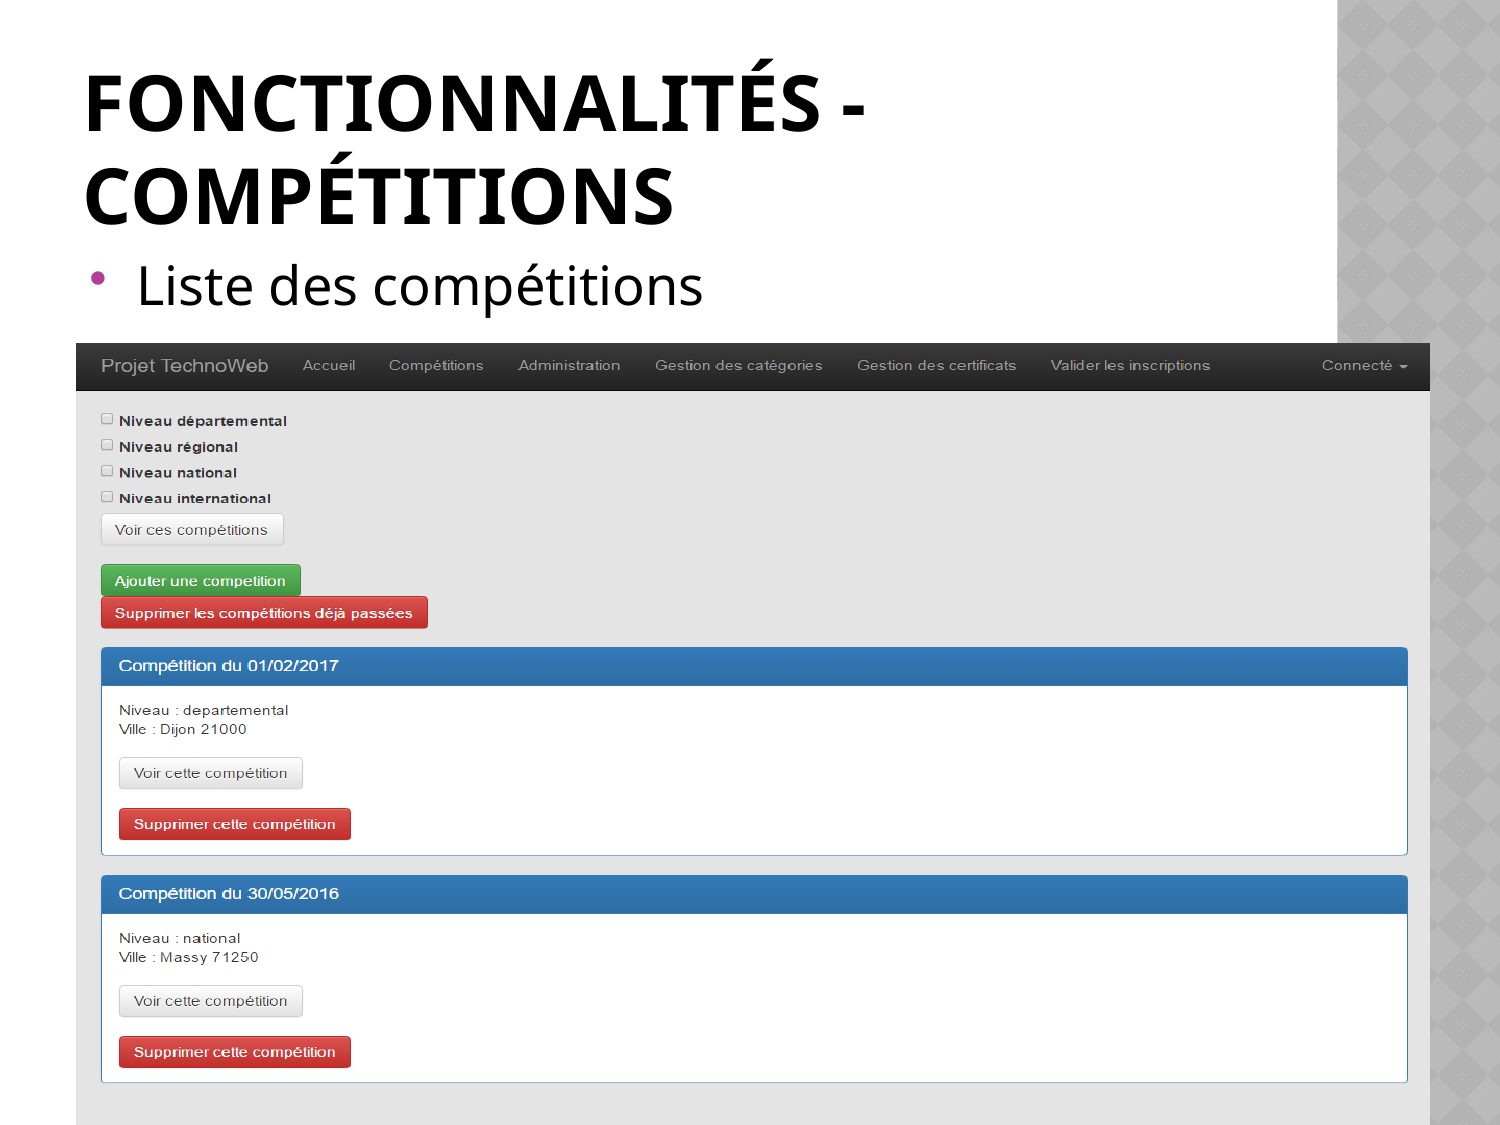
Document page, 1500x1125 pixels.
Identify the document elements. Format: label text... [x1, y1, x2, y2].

title Fonctionnalités - compétitions [75, 52, 1263, 240]
picture [76, 342, 1431, 1125]
list Liste des compétitions [76, 243, 1427, 342]
